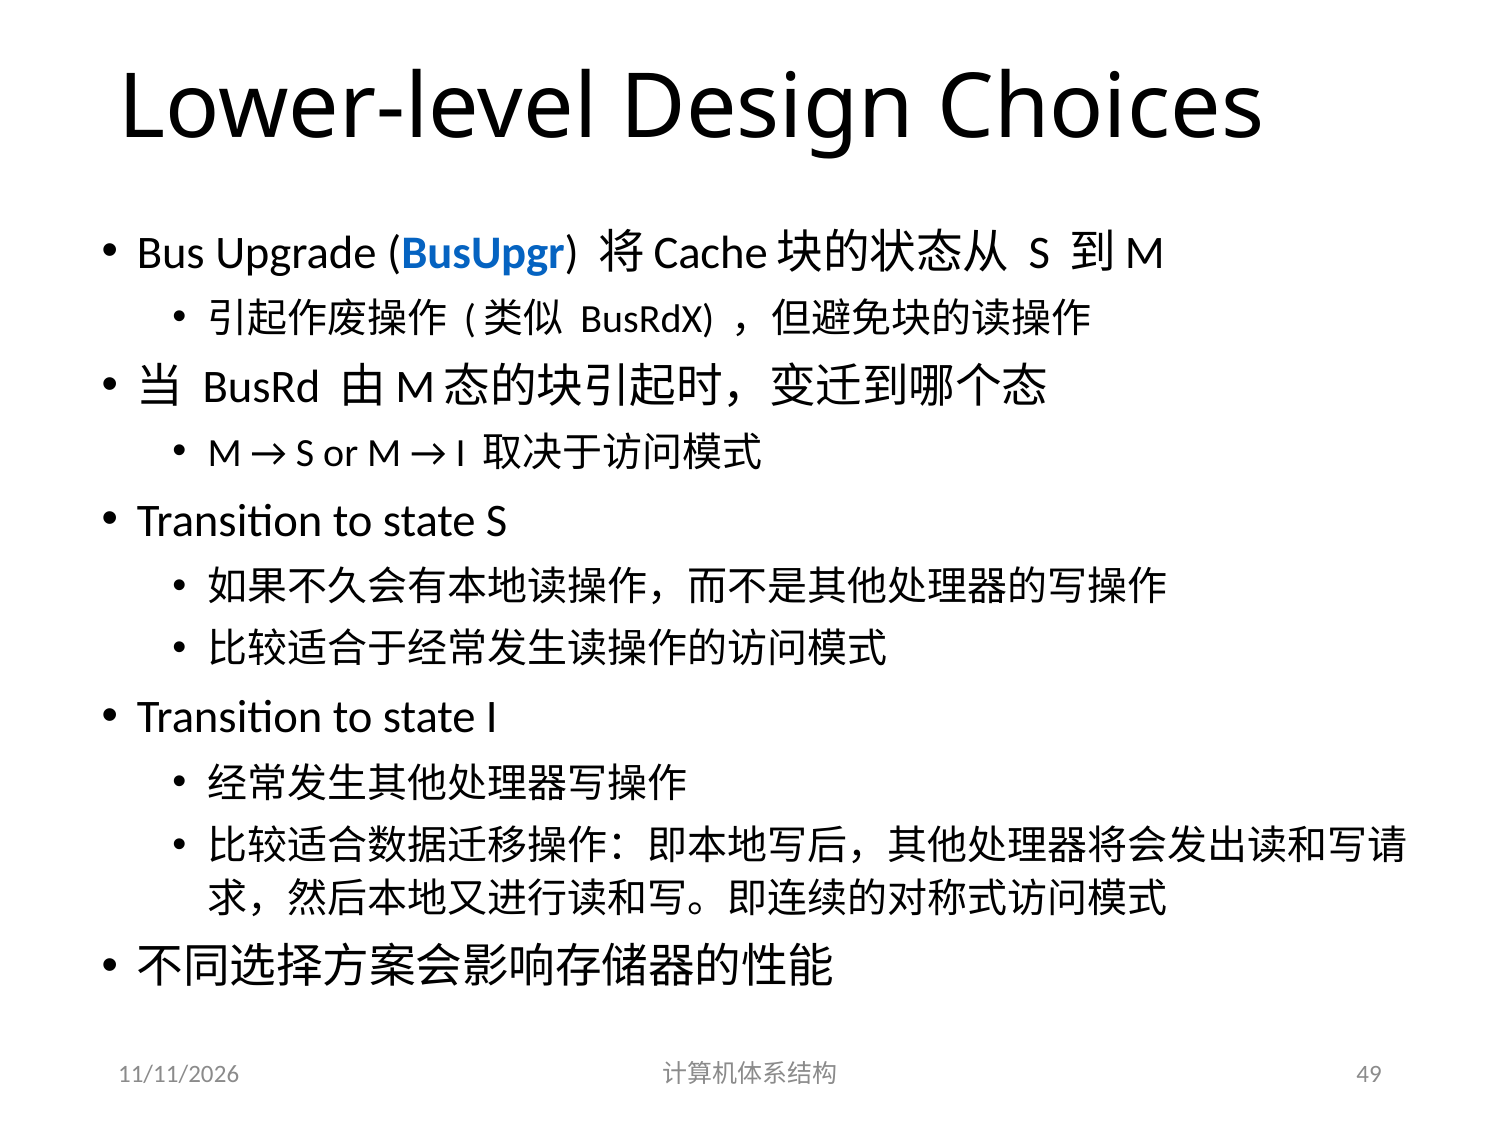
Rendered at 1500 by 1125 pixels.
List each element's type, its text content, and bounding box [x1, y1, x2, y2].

slide_number 49 [1059, 1042, 1397, 1103]
title Lower-level Design Choices [103, 52, 1397, 165]
list Bus Upgrade (BusUpgr) 将Cache块的状态从 S 到M 引起作废操作 (类似 BusRdX) ，但避免块的读操作 当 BusRd 由M态的块引起时，变迁到哪个态 M → S or M → I 取决于访问模式 Transition to state S 如果不久会有本地读操作，而不是其他处理器的写操作 比较适合于经常发生读操作的访问模式 Transition to state I 经常发生其他处理器写操作 比较适合数据迁移操作：即本地写后，其他处理器将会发出读和写请求，然后本地又进行读和写。即连续的对称式访问模式 不同选择方案会影响存储器的性能 [86, 208, 1457, 1008]
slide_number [103, 1042, 441, 1103]
footer 计算机体系结构 [496, 1042, 1004, 1103]
